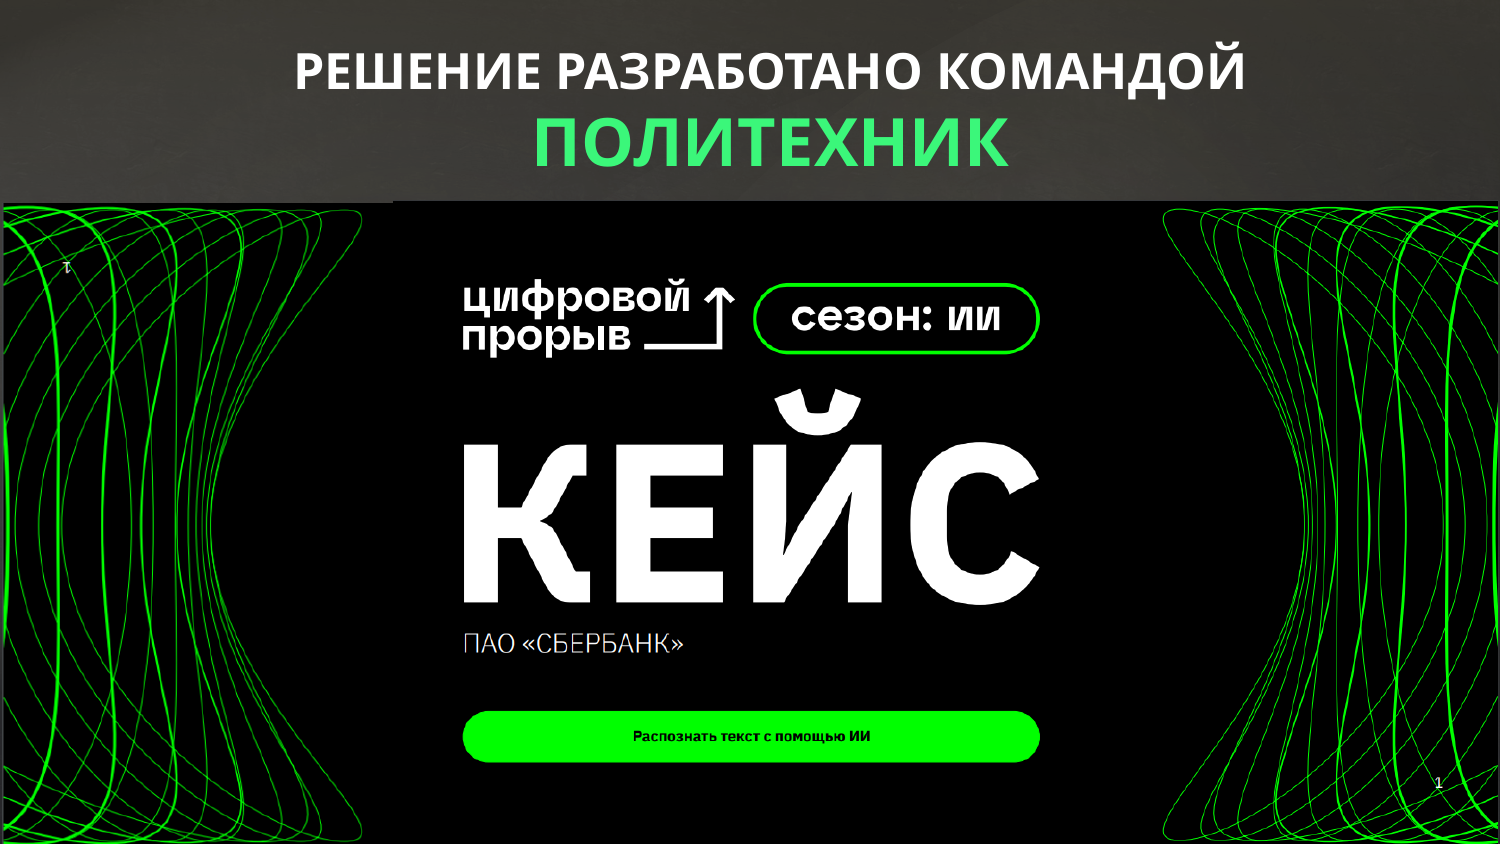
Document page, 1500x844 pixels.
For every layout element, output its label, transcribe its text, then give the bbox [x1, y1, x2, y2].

text_box РЕШЕНИЕ РАЗРАБОТАНО КОМАНДОЙ ПОЛИТЕХНИК [183, 32, 1359, 187]
picture [1, 200, 1499, 844]
